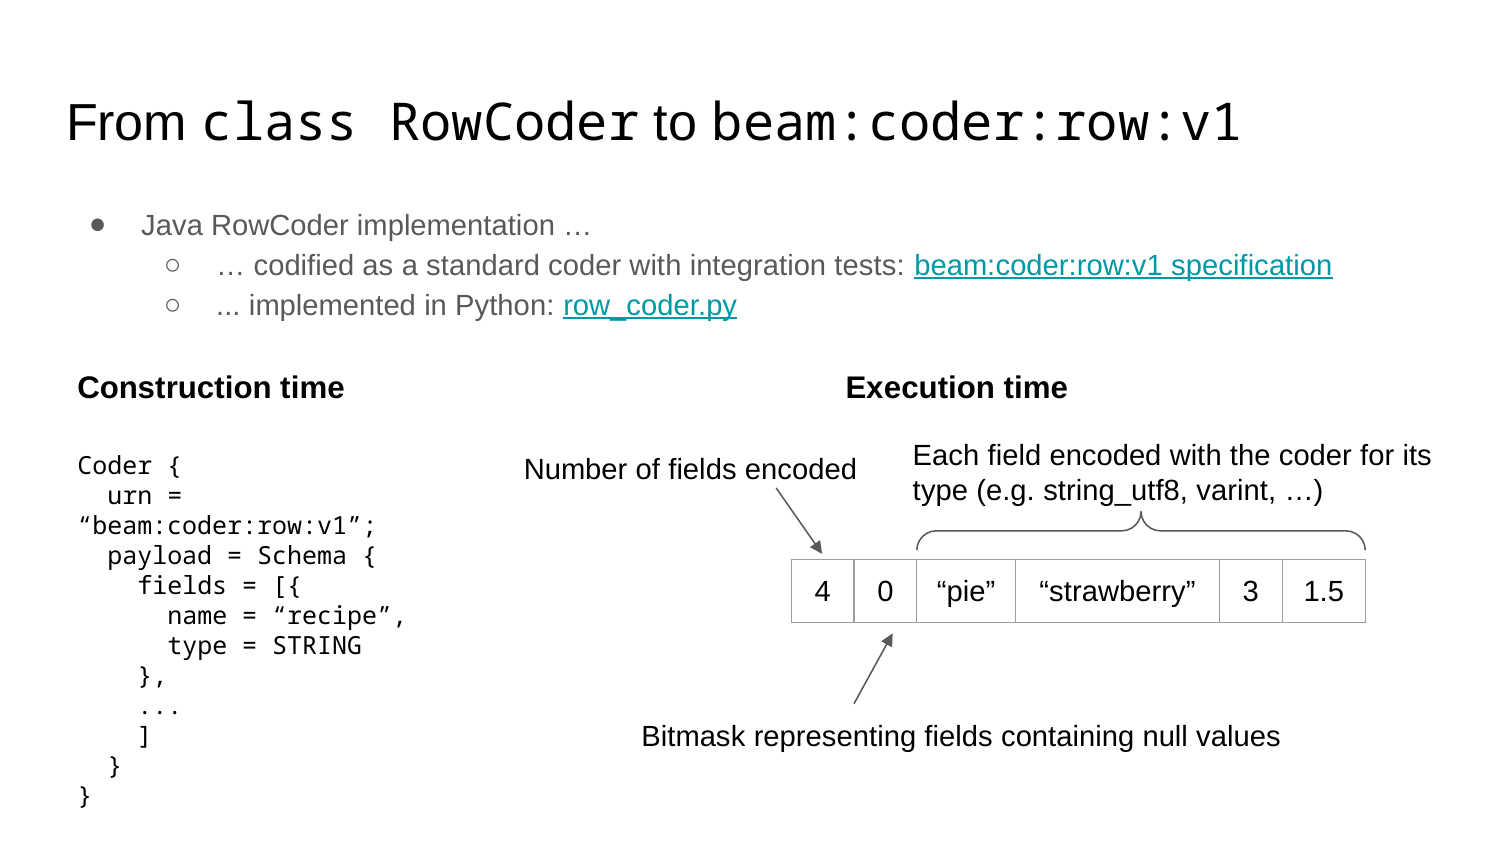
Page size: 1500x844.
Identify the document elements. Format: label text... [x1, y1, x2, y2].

text_box Bitmask representing fields containing null values [626, 702, 1320, 750]
text_box Coder { urn = “beam:coder:row:v1”; payload = Schema { fields = [{ name = “recipe”, type = STRING }, ... ] } } [62, 435, 504, 808]
title From class RowCoder to beam:coder:row:v1 [51, 72, 1449, 167]
text_box Construction time [62, 352, 433, 406]
text_box Java RowCoder implementation … … codified as a standard coder with integration tests: beam:coder:row:v1 specification ... implemented in Python: row_coder.py [51, 186, 1449, 324]
table_header 3 [1220, 560, 1282, 622]
text_box [916, 542, 1366, 551]
text_box Execution time [830, 352, 1201, 406]
text_box Each field encoded with the coder for its type (e.g. string_utf8, varint, …) [897, 420, 1456, 542]
table_header “strawberry” [1016, 560, 1219, 622]
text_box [853, 633, 893, 704]
table_header 1.5 [1283, 560, 1365, 622]
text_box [775, 487, 823, 555]
table_header 0 [855, 560, 916, 622]
table_header “pie” [917, 560, 1015, 622]
table_header 4 [792, 560, 853, 622]
text_box Number of fields encoded [508, 435, 888, 483]
